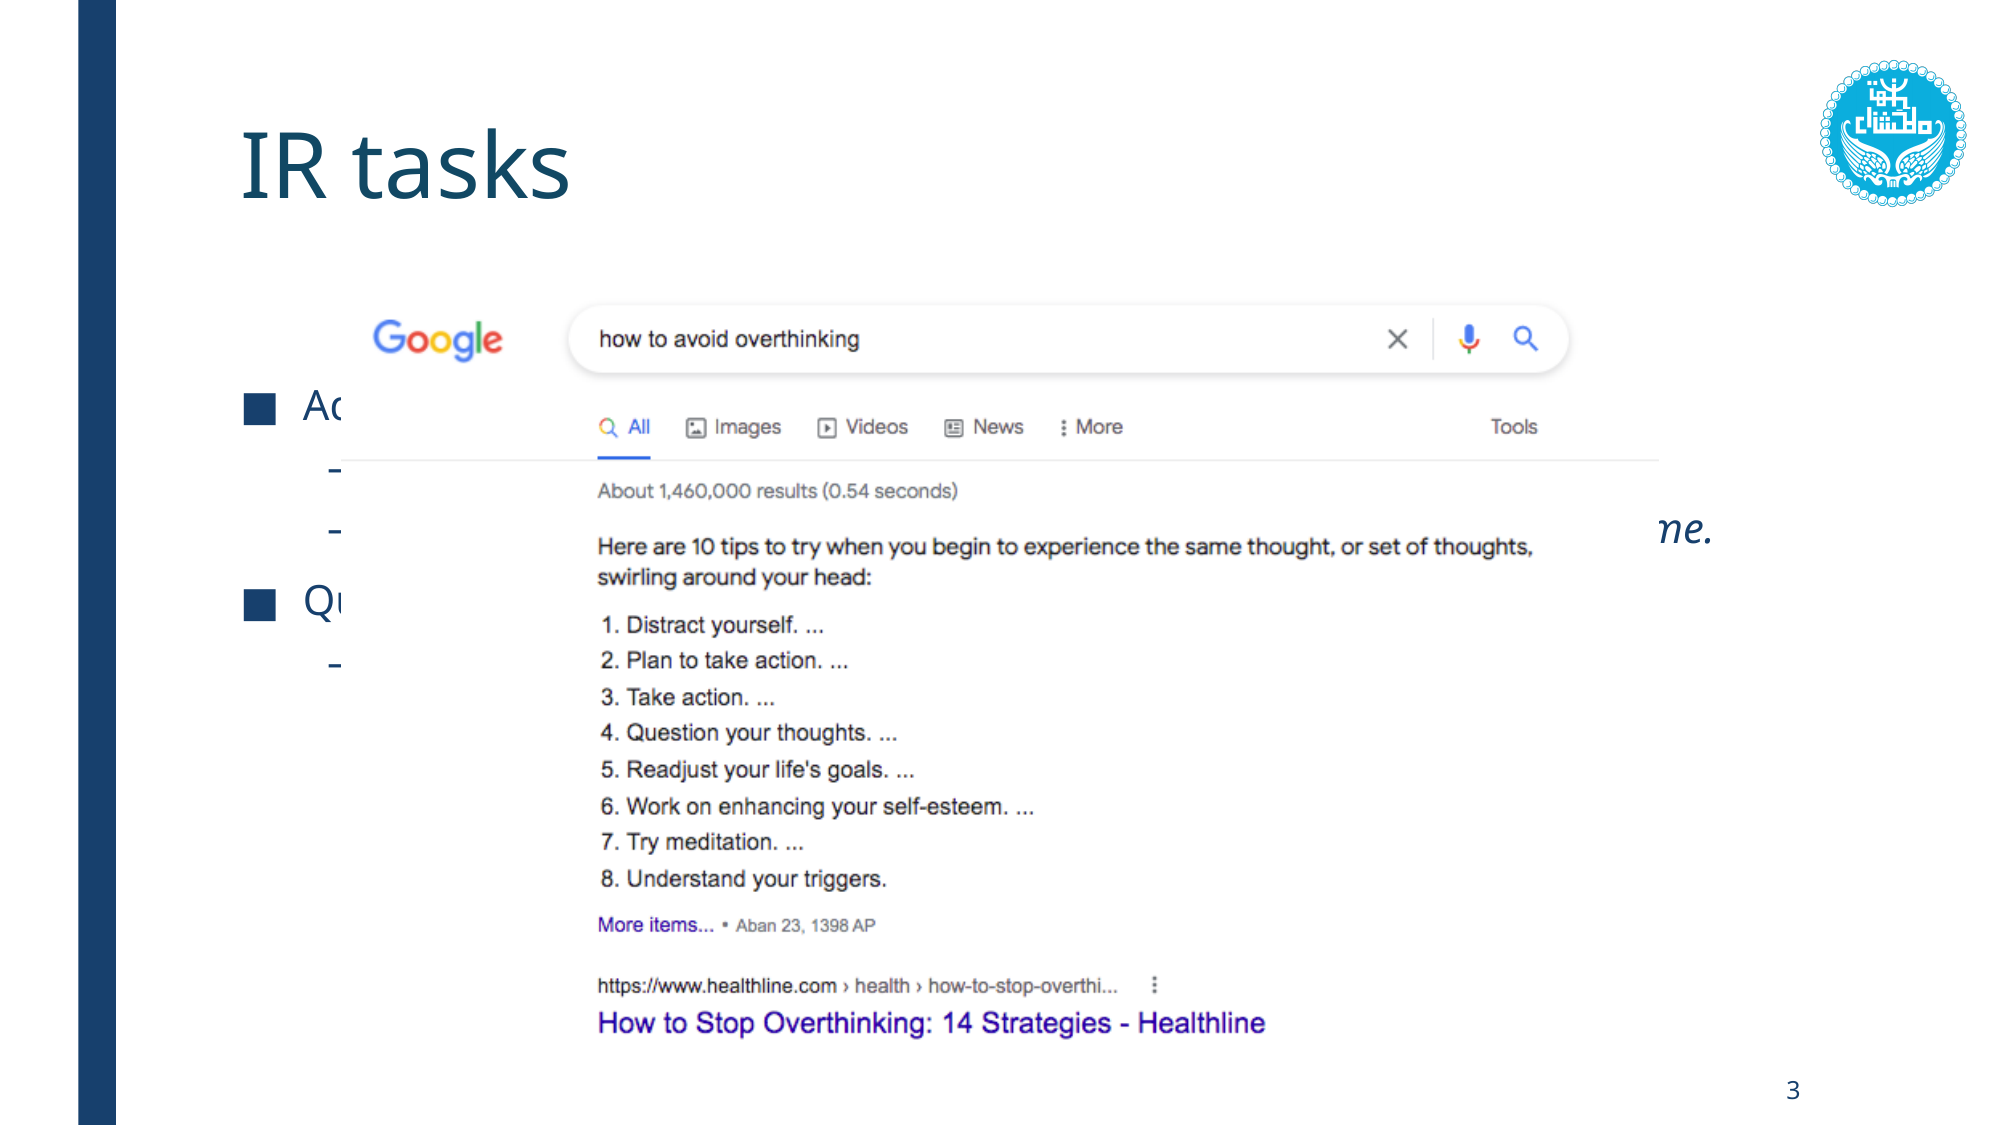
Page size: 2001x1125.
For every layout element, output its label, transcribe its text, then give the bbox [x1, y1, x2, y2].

slide_number 3 [1553, 1058, 1816, 1125]
picture [1819, 58, 1968, 208]
list Ad-hoc retrieval ranking documents given a query what google, Bing and other search engines are doing most of the time. Question answering returning spans of text for a given query [1659, 375, 1800, 963]
picture [341, 275, 1659, 1059]
list Ad-hoc retrieval ranking documents given a query what google, Bing and other search engines are doing most of the time. Question answering returning spans of text for a given query [225, 375, 341, 963]
title IR tasks [225, 112, 1800, 357]
